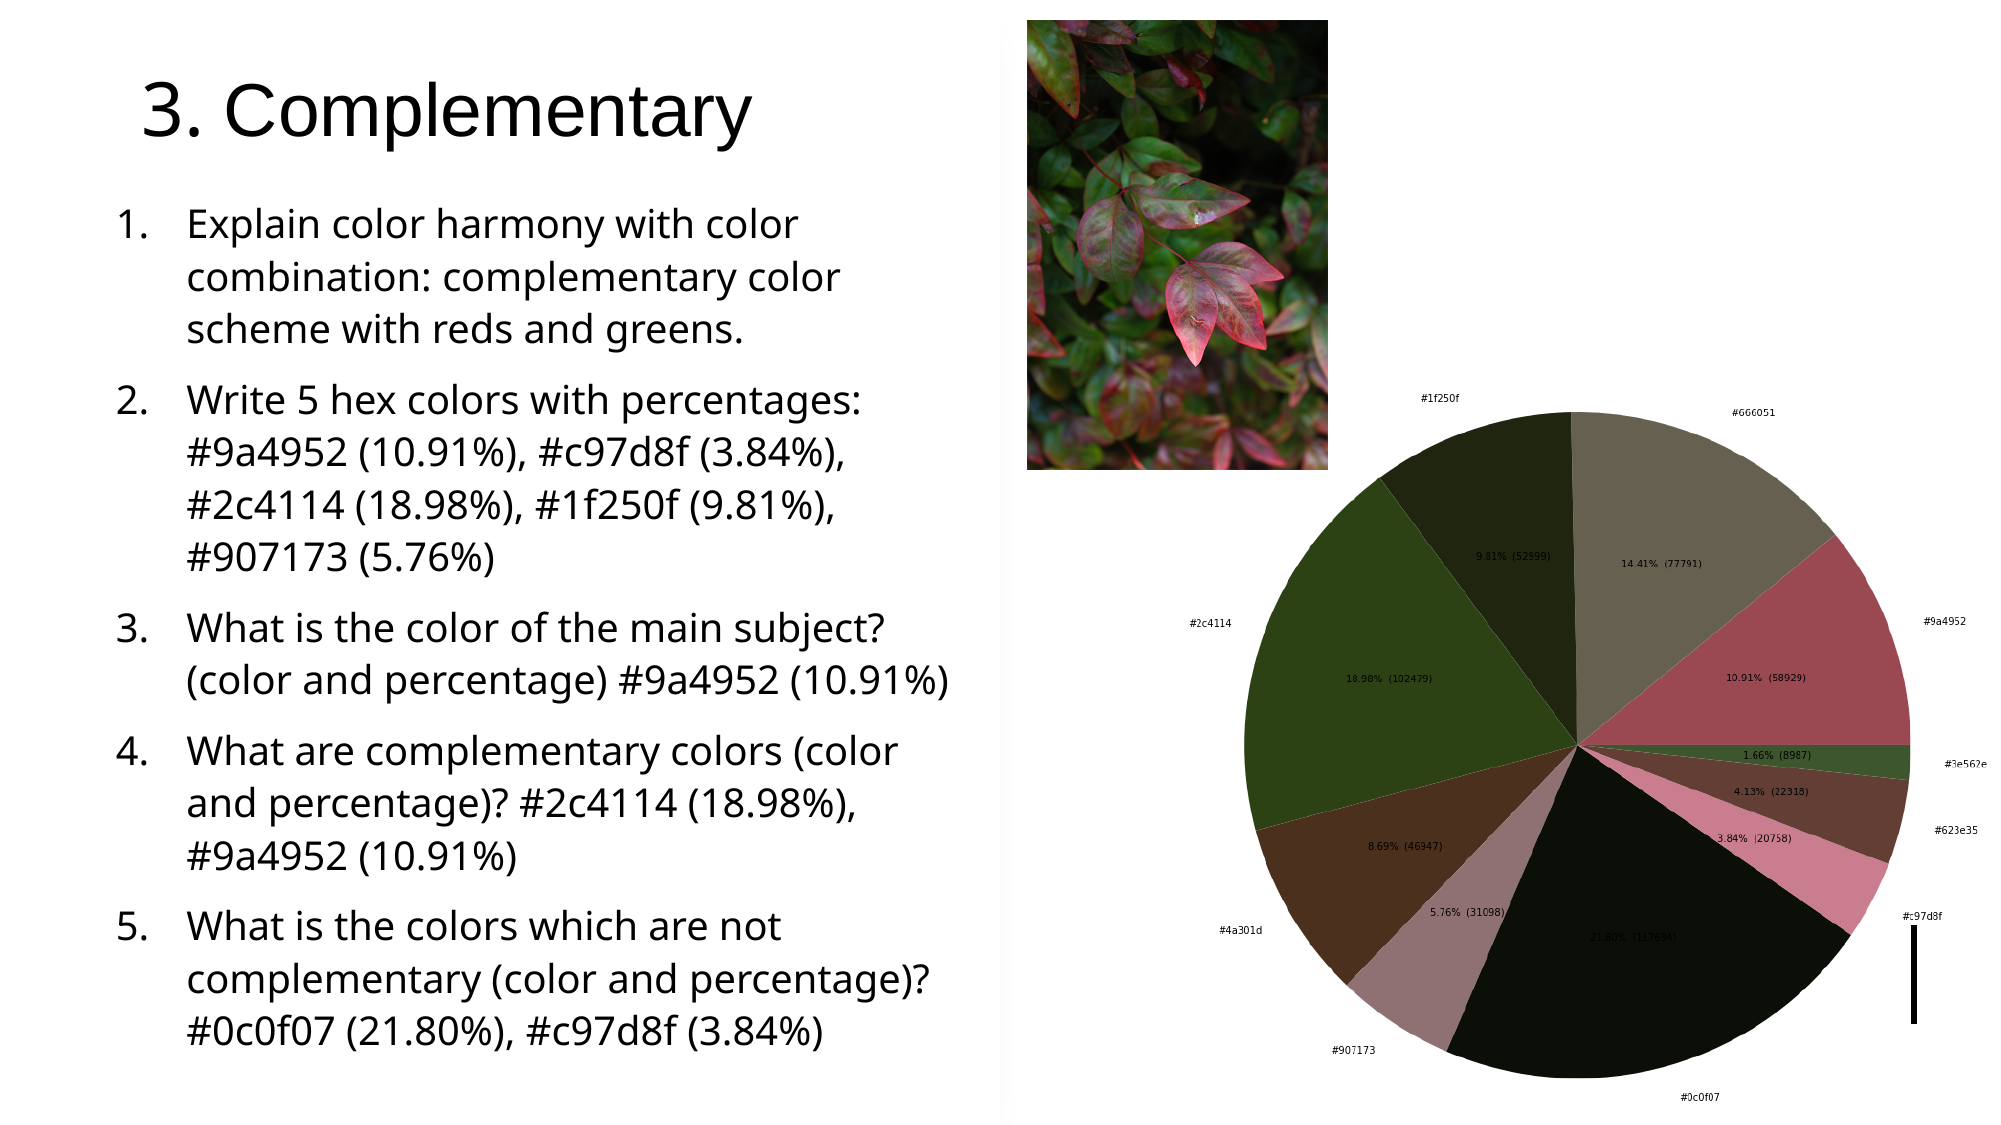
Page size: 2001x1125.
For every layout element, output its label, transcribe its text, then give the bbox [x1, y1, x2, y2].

title 3. Complementary [126, 37, 875, 159]
list Explain color harmony with color combination: complementary color scheme with reds and greens. Write 5 hex colors with percentages: #9a4952 (10.91%), #c97d8f (3.84%), #2c4114 (18.98%), #1f250f (9.81%), #907173 (5.76%) What is the color of the main subject? (color and percentage) #9a4952 (10.91%) What are complementary colors (color and percentage)? #2c4114 (18.98%), #9a4952 (10.91%) What is the colors which are not complementary (color and percentage)?#0c0f07 (21.80%), #c97d8f (3.84%) [100, 186, 973, 1088]
picture [1027, 20, 2000, 1125]
